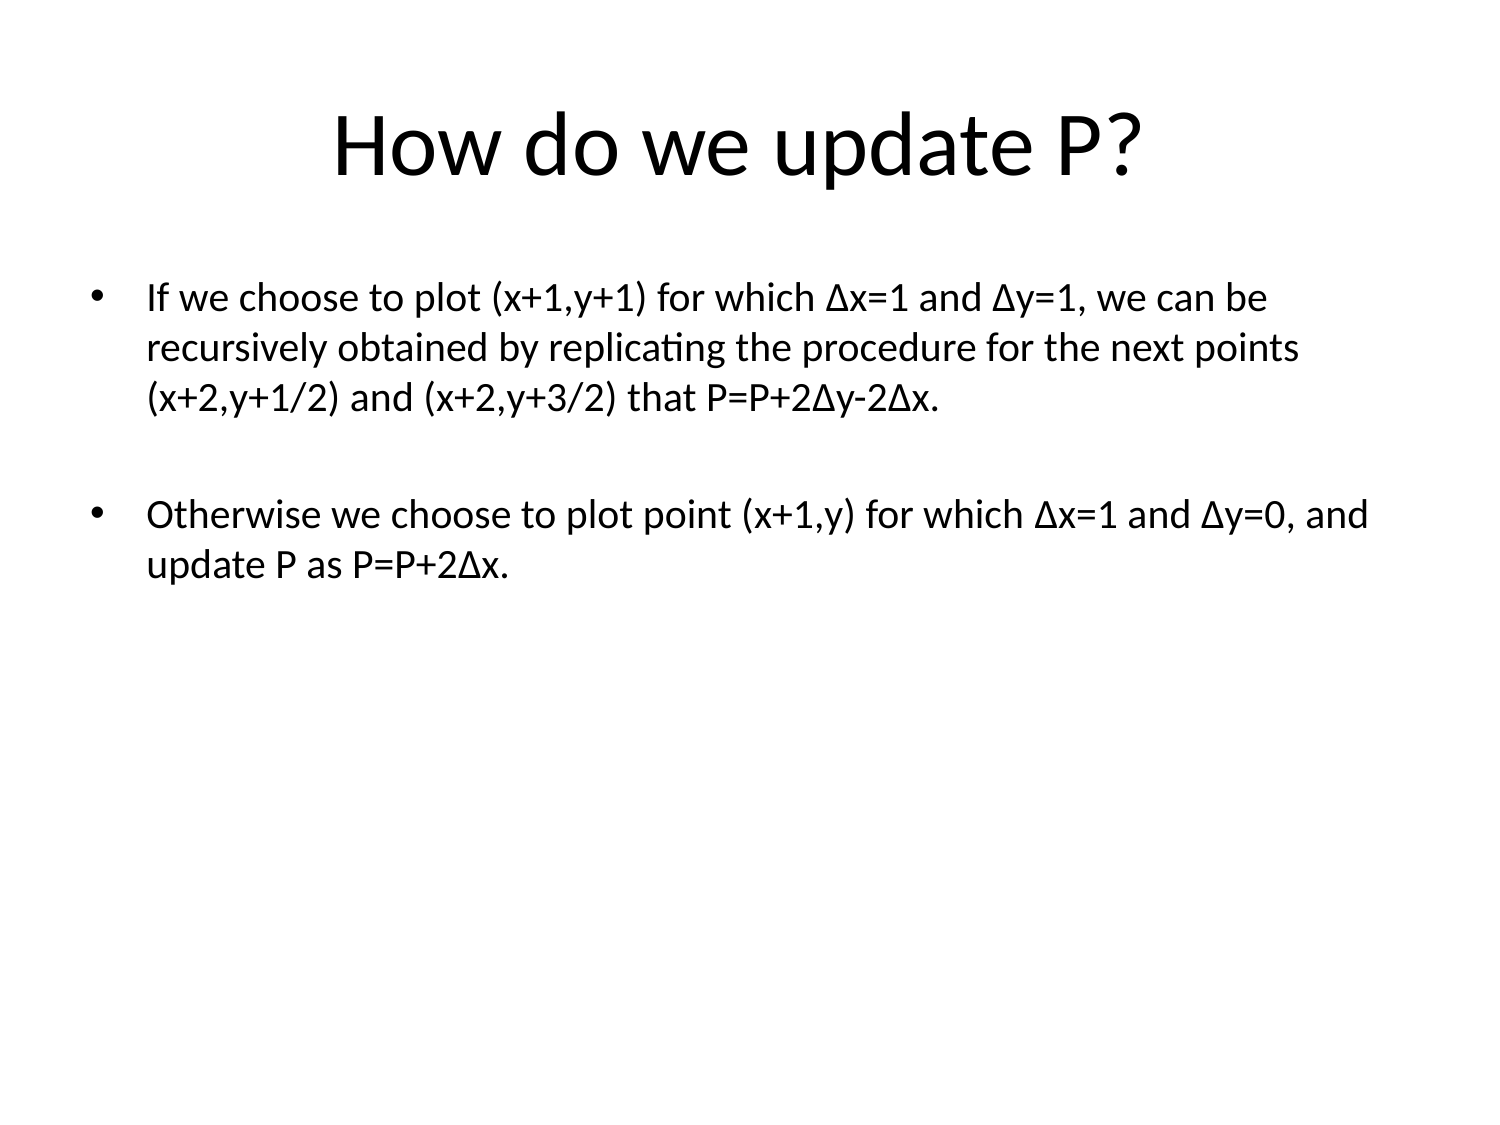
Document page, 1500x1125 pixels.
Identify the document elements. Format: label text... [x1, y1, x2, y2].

title How do we update P? [75, 45, 1425, 233]
list If we choose to plot (x+1,y+1) for which Δx=1 and Δy=1, we can be recursively obtained by replicating the procedure for the next points (x+2,y+1/2) and (x+2,y+3/2) that P=P+2Δy-2Δx. Otherwise we choose to plot point (x+1,y) for which Δx=1 and Δy=0, and update P as P=P+2Δx. [75, 262, 1425, 1005]
